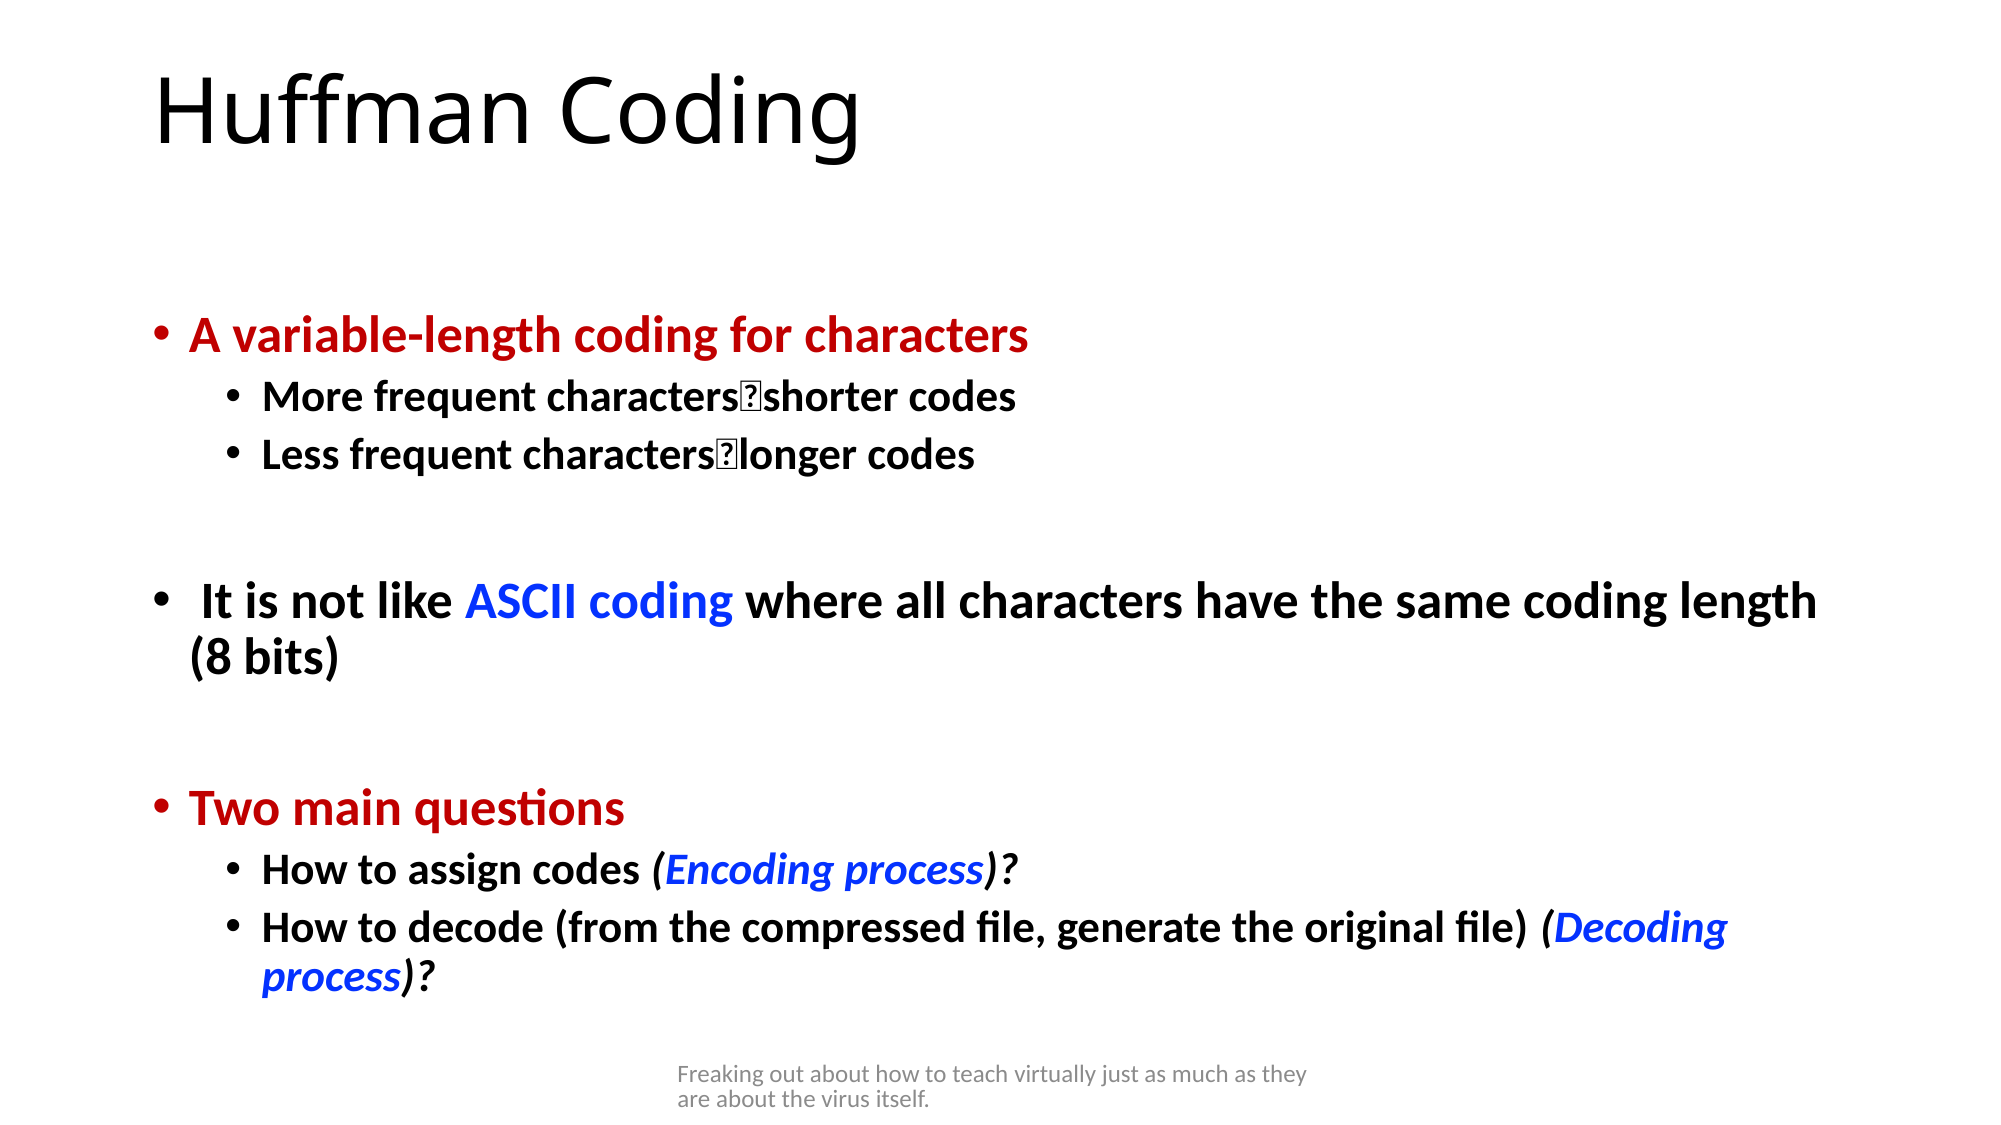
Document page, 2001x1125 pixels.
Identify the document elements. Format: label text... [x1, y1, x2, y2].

list A variable-length coding for characters More frequent charactersshorter codes Less frequent characterslonger codes It is not like ASCII coding where all characters have the same coding length (8 bits) Two main questions How to assign codes (Encoding process)? How to decode (from the compressed file, generate the original file) (Decoding process)? [137, 299, 1863, 1014]
footer Freaking out about how to teach virtually just as much as they are about the virus itself. [662, 1042, 1338, 1103]
title Huffman Coding [137, 59, 1863, 278]
